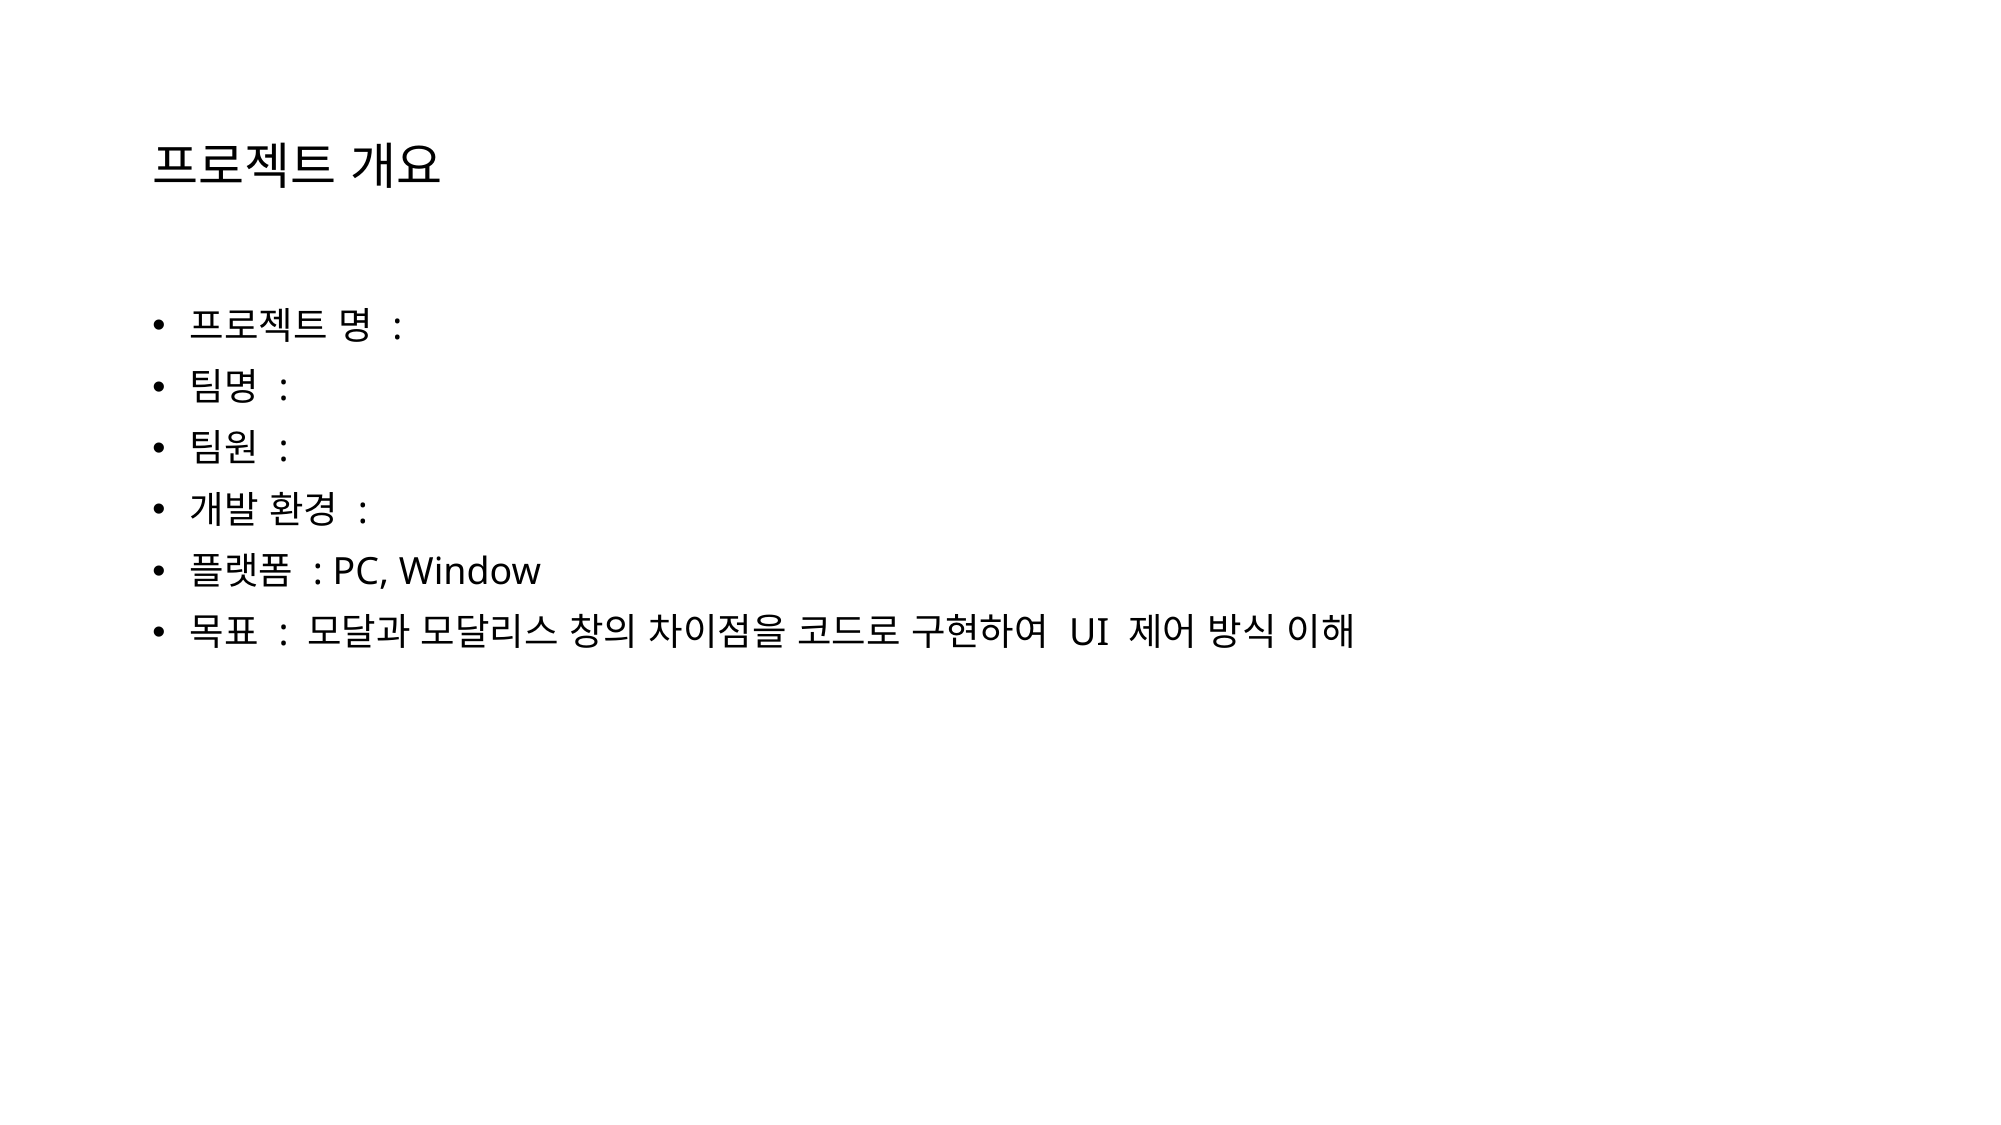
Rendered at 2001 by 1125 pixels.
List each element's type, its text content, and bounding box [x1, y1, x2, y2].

title 프로젝트 개요 [137, 59, 1863, 278]
list 프로젝트 명 : 팀명 : 팀원 : 개발 환경 : 플랫폼 : PC, Window 목표 : 모달과 모달리스 창의 차이점을 코드로 구현하여 UI 제어 방식 이해 [137, 299, 1863, 1014]
